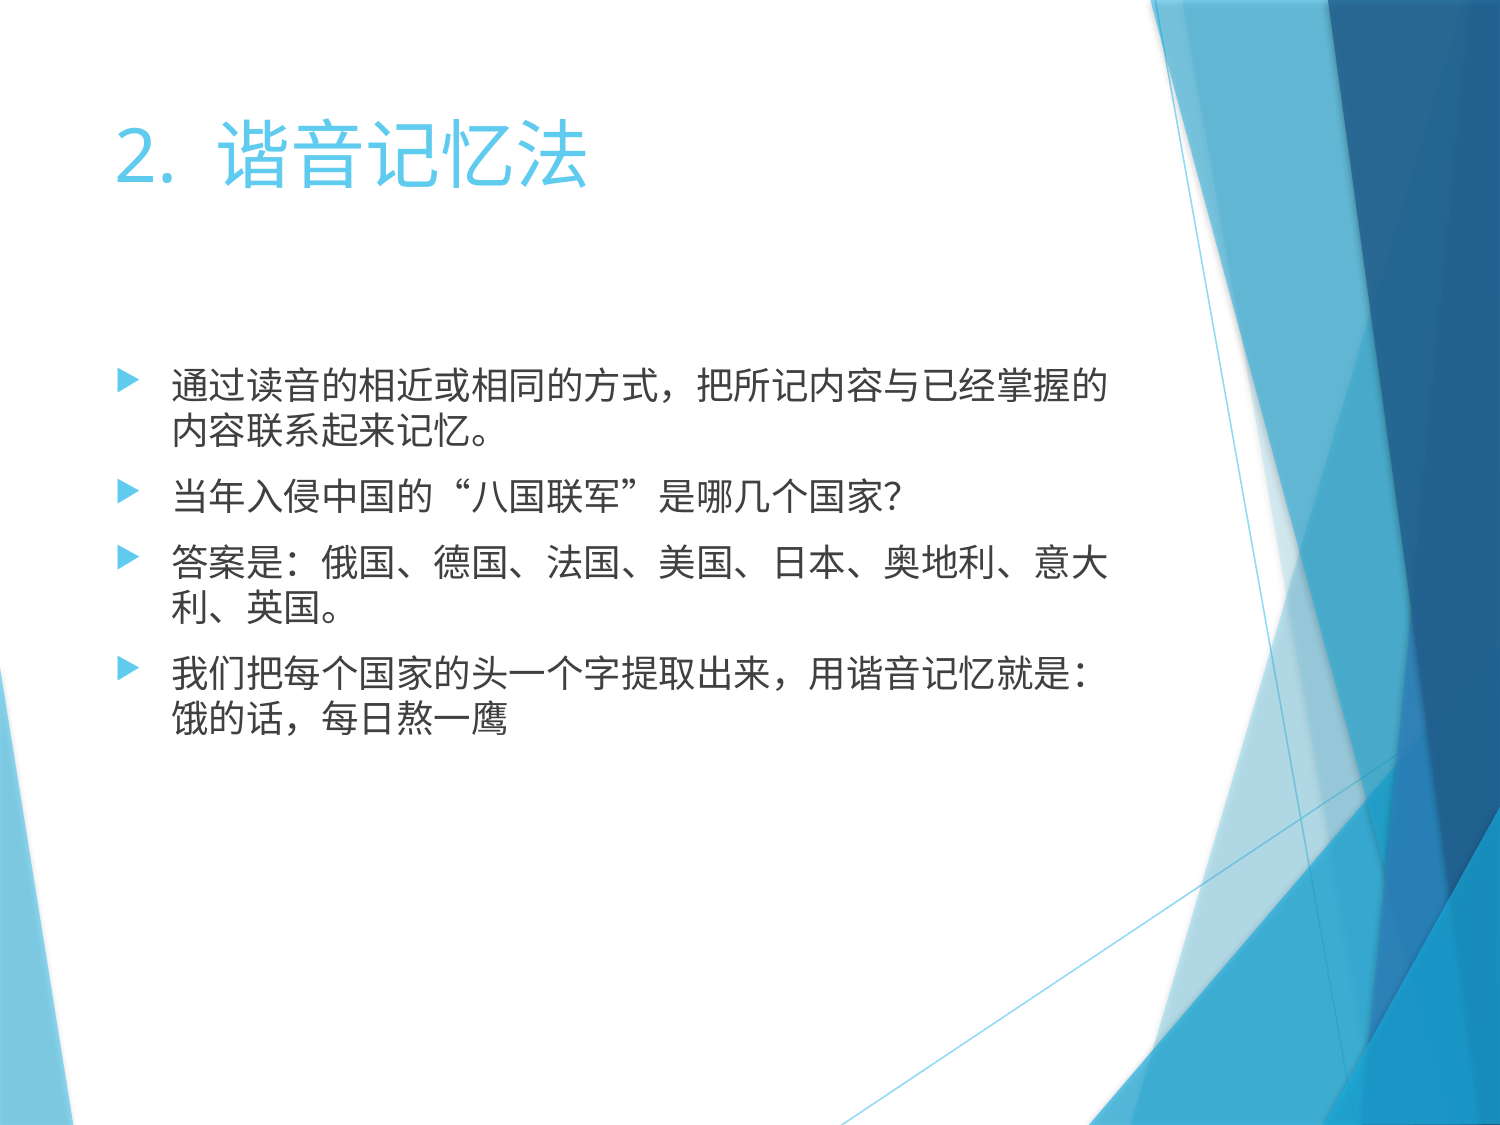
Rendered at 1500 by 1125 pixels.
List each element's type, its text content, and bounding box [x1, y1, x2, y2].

title 2. 谐音记忆法 [99, 99, 1142, 317]
list 通过读音的相近或相同的方式，把所记内容与已经掌握的内容联系起来记忆。 当年入侵中国的“八国联军”是哪几个国家？ 答案是：俄国、德国、法国、美国、日本、奥地利、意大利、英国。 我们把每个国家的头一个字提取出来，用谐音记忆就是：饿的话，每日熬一鹰 [99, 354, 1142, 992]
